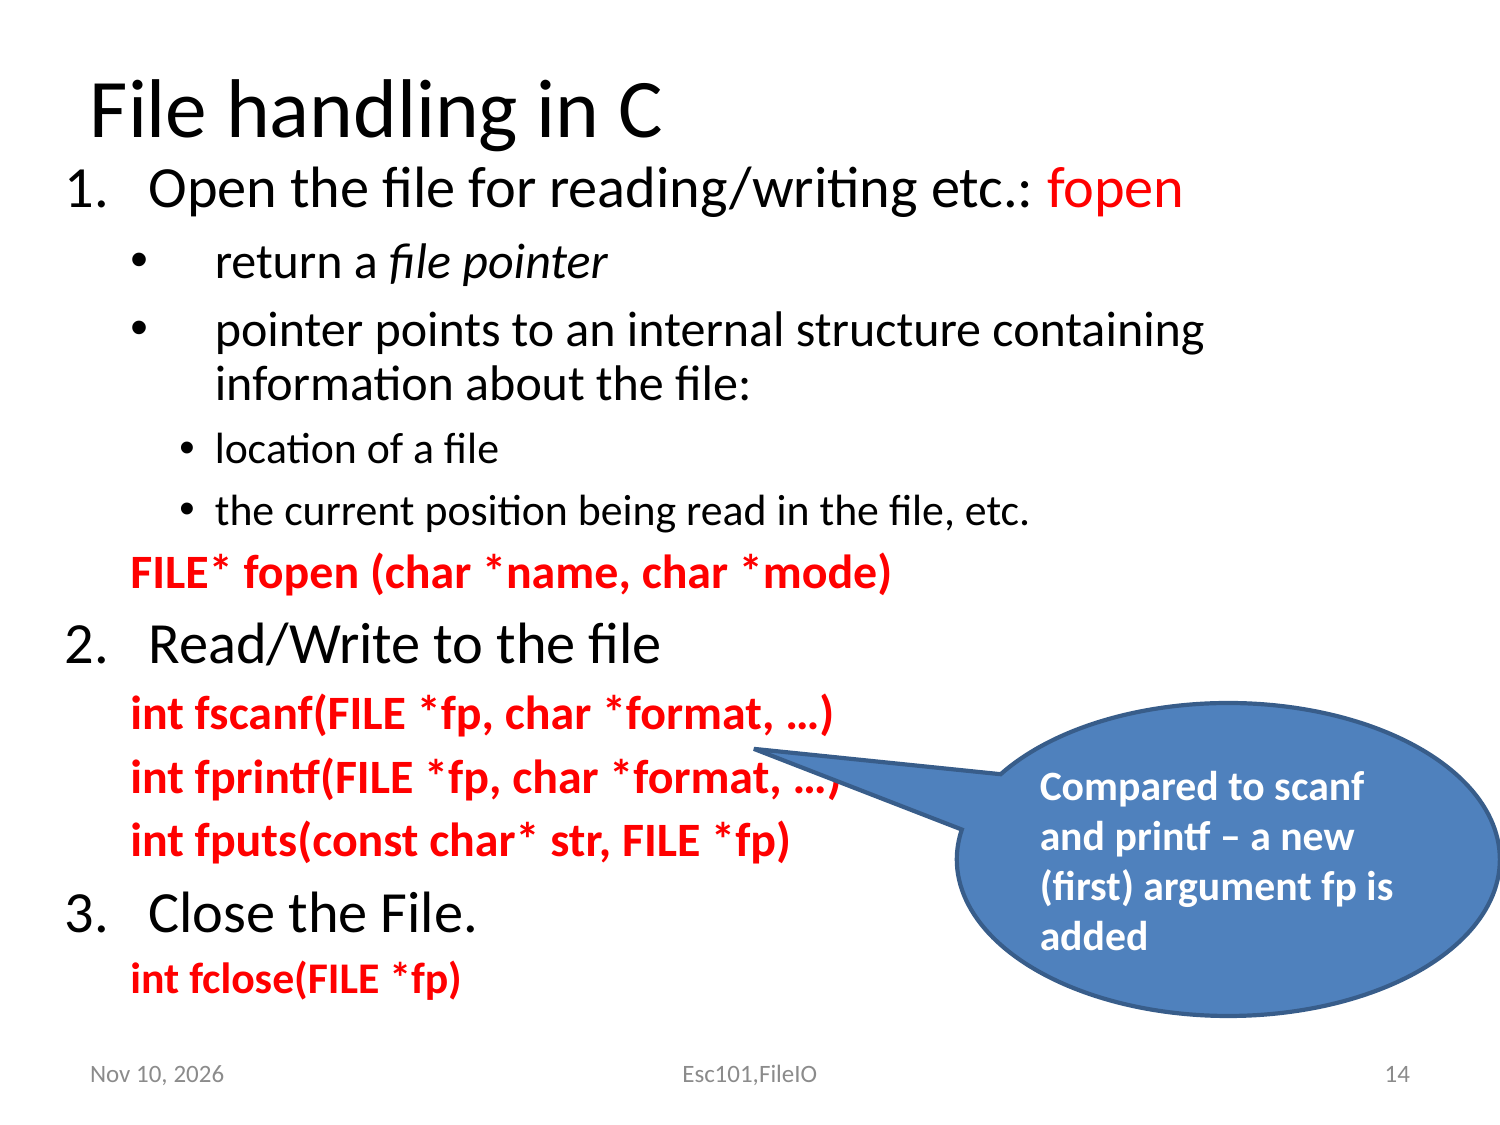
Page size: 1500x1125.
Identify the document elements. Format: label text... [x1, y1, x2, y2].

text_box Open the file for reading/writing etc.: fopen return a file pointer pointer points to an internal structure containing information about the file: location of a file the current position being read in the file, etc. FILE* fopen (char *name, char *mode) Read/Write to the file int fscanf(FILE *fp, char *format, …) int fprintf(FILE *fp, char *format, …) int fputs(const char* str, FILE *fp) Close the File. int fclose(FILE *fp) [49, 149, 1400, 1043]
footer Esc101,FileIO [512, 1042, 988, 1103]
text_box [956, 702, 1500, 1017]
text_box File handling in C [74, 45, 1425, 163]
slide_number Nov-17 [75, 1042, 425, 1103]
slide_number 14 [1074, 1042, 1425, 1103]
